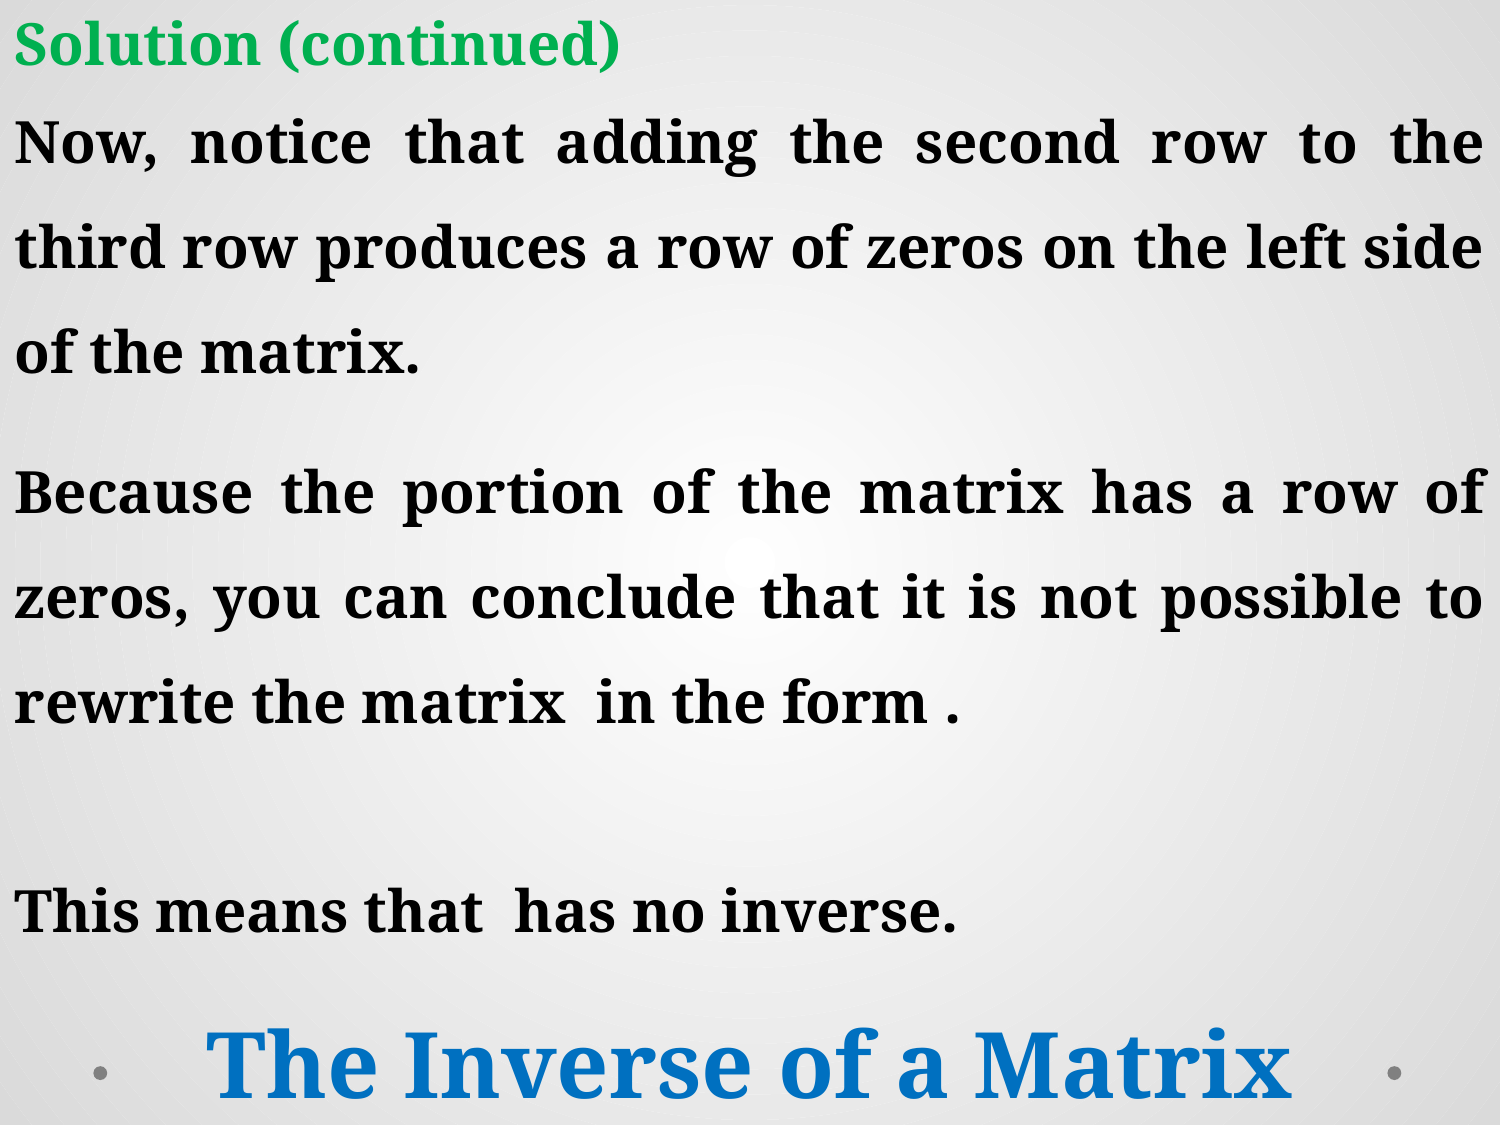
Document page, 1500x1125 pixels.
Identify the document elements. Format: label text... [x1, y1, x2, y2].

text_box The Inverse of a Matrix [0, 999, 1500, 1125]
text_box Now, notice that adding the second row to the third row produces a row of zeros on the left side of the matrix. [0, 85, 1500, 393]
text_box Solution (continued) [0, 0, 1500, 85]
